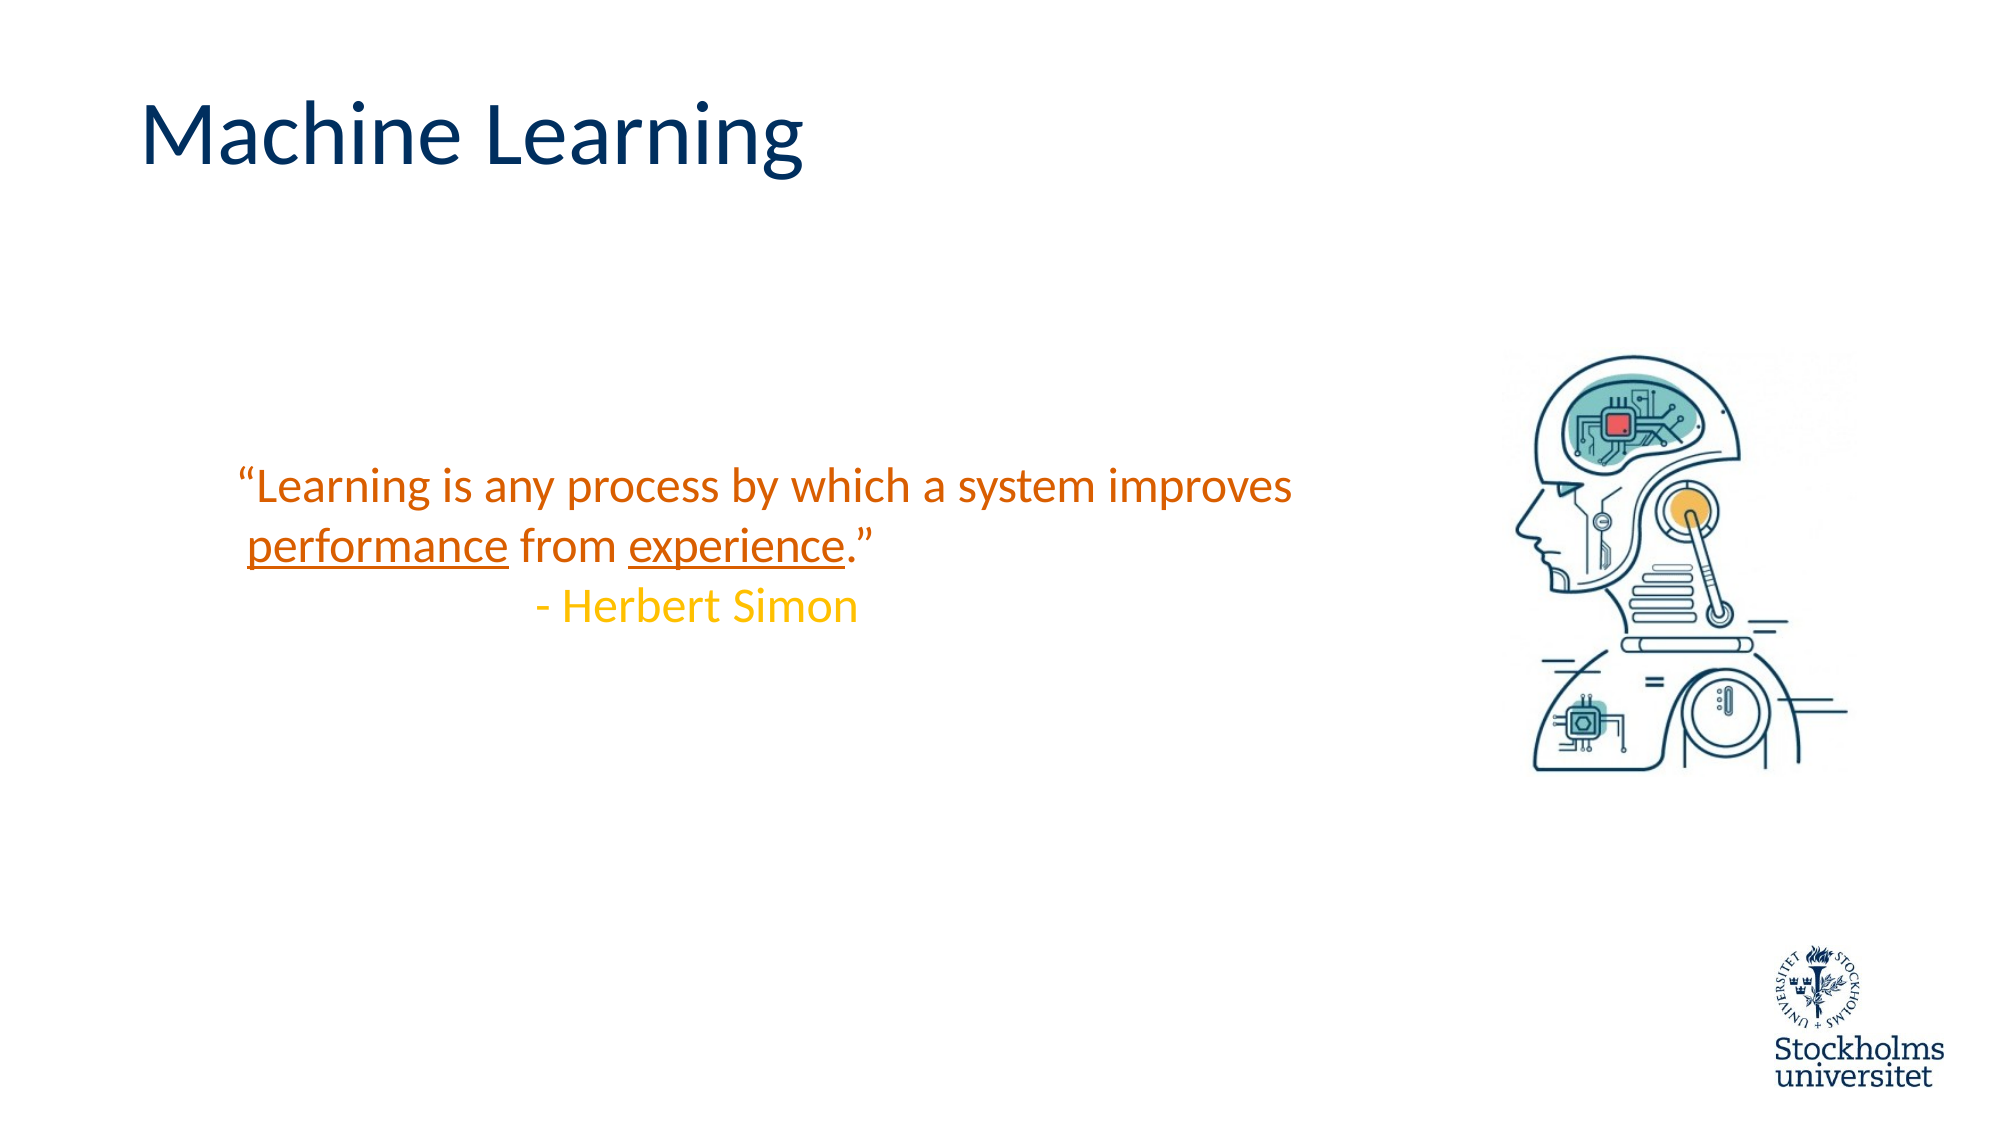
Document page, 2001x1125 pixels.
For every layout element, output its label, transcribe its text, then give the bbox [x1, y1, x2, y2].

picture [1774, 945, 1944, 1088]
picture [1502, 347, 1858, 778]
text_box “Learning is any process by which a system improves performance from experience.” - Herbert Simon [233, 450, 1302, 633]
title Machine Learning [137, 71, 808, 262]
